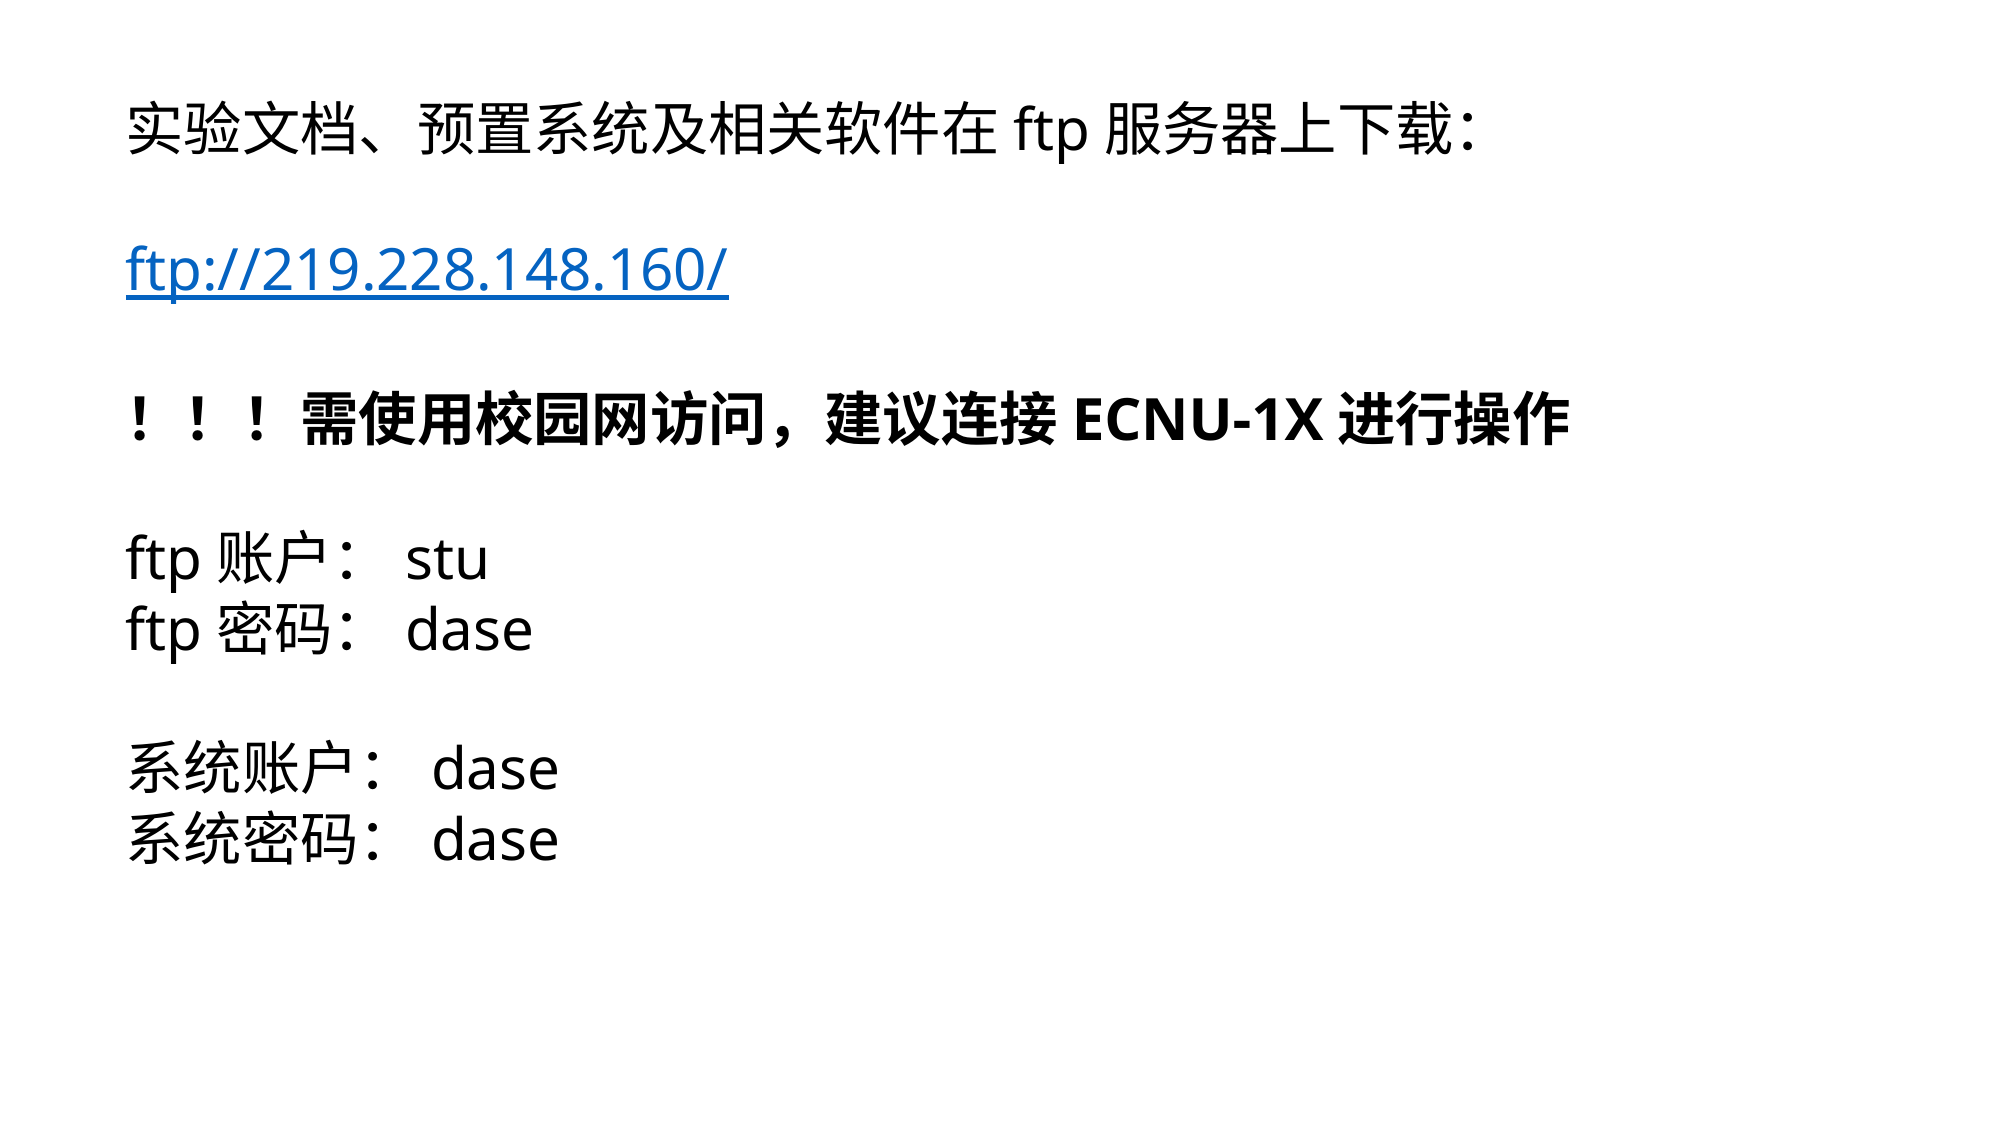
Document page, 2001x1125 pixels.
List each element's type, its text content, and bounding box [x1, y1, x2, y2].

text_box 实验文档、预置系统及相关软件在ftp服务器上下载： ftp://219.228.148.160/ ！！！需使用校园网访问，建议连接ECNU-1X进行操作 ftp账户：stu ftp密码：dase 系统账户：dase 系统密码：dase [111, 85, 1606, 879]
